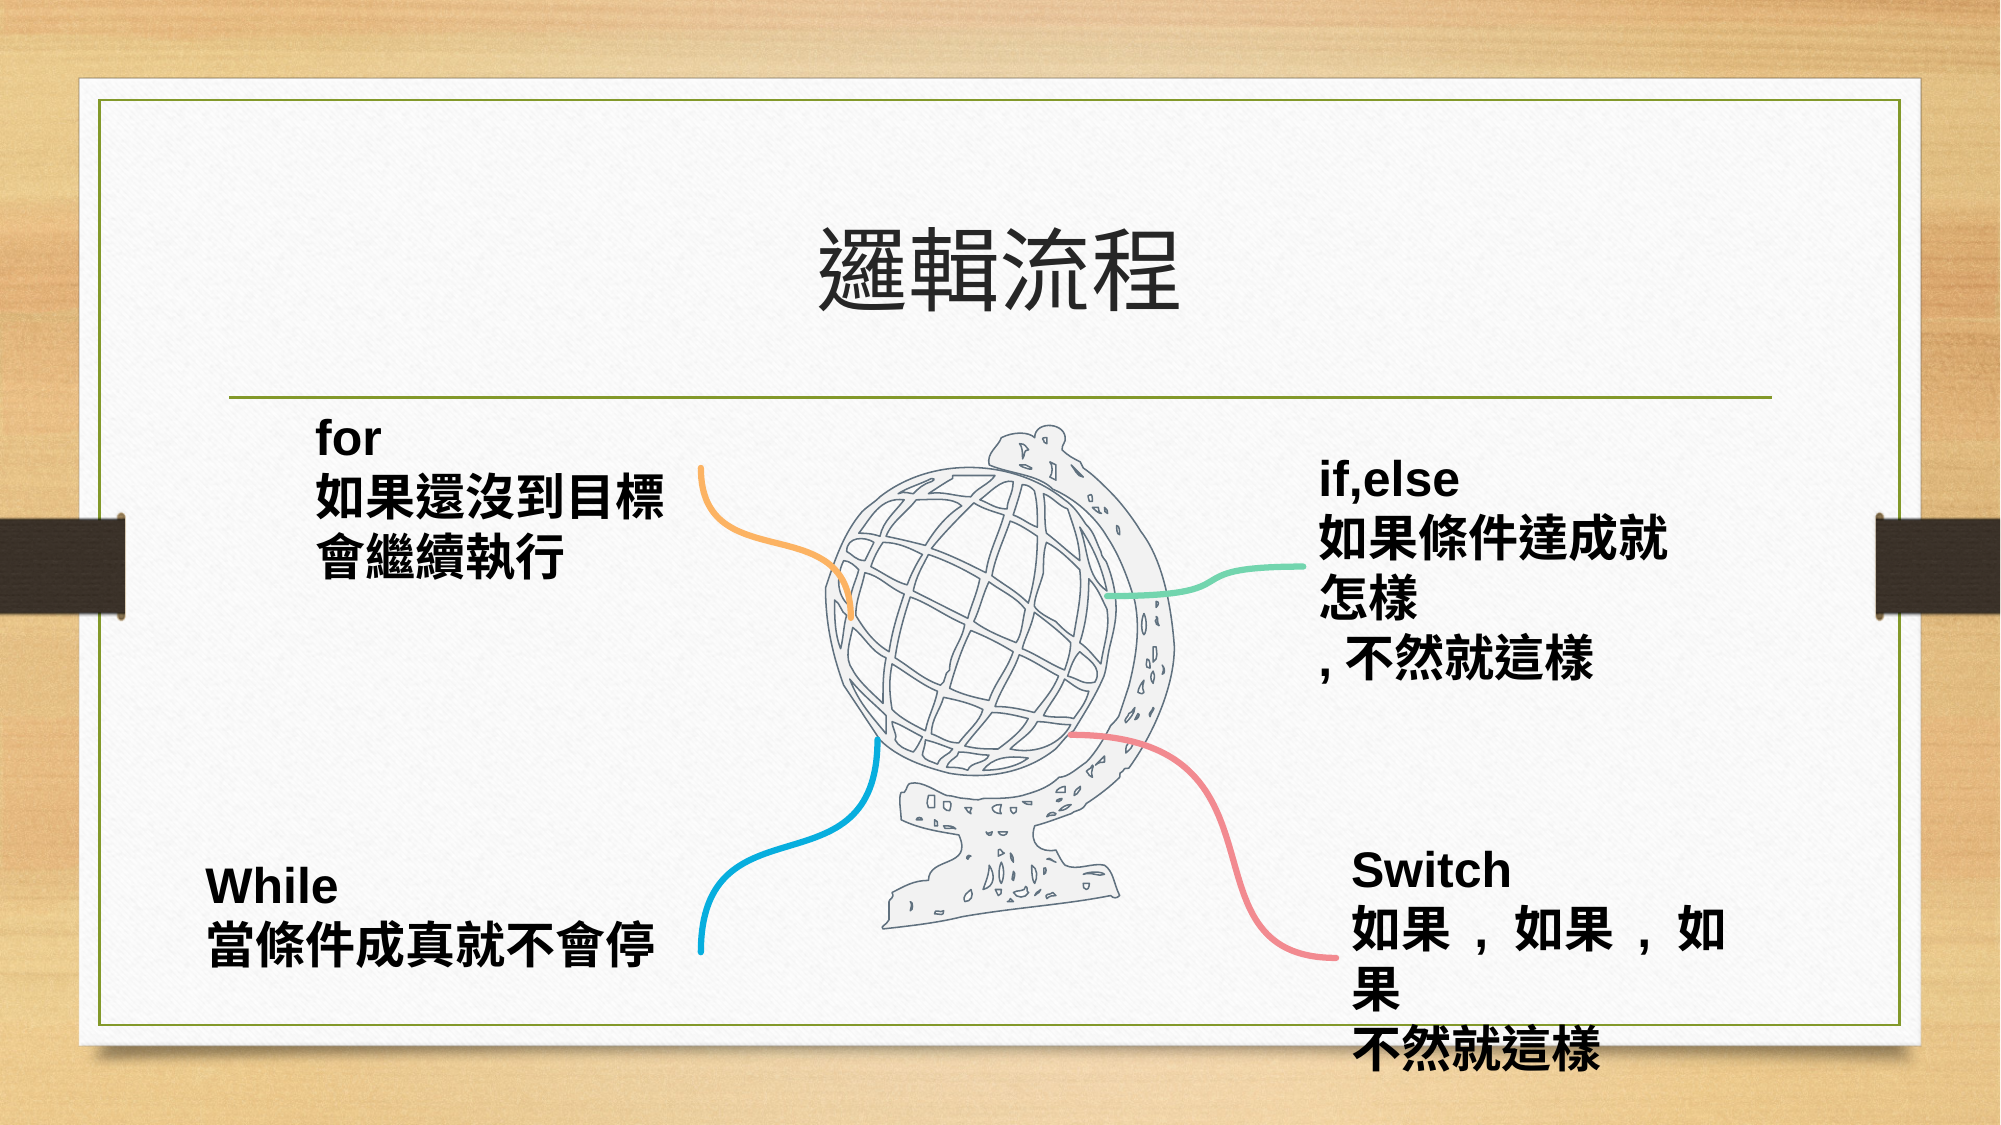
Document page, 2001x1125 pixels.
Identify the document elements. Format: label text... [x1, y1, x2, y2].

picture [0, 0, 2001, 1125]
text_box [825, 419, 1175, 930]
text_box if,else 如果條件達成就怎樣 ,不然就這樣 [1303, 439, 1722, 695]
title 邏輯流程 [212, 161, 1788, 375]
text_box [682, 757, 896, 935]
text_box for 如果還沒到目標 會繼續執行 [300, 398, 719, 594]
text_box While 當條件成真就不會停 [190, 845, 699, 981]
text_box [700, 467, 852, 619]
text_box Switch 如果 , 如果 , 如果 不然就這樣 [1336, 830, 1755, 1086]
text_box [1070, 734, 1337, 930]
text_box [1106, 567, 1304, 597]
